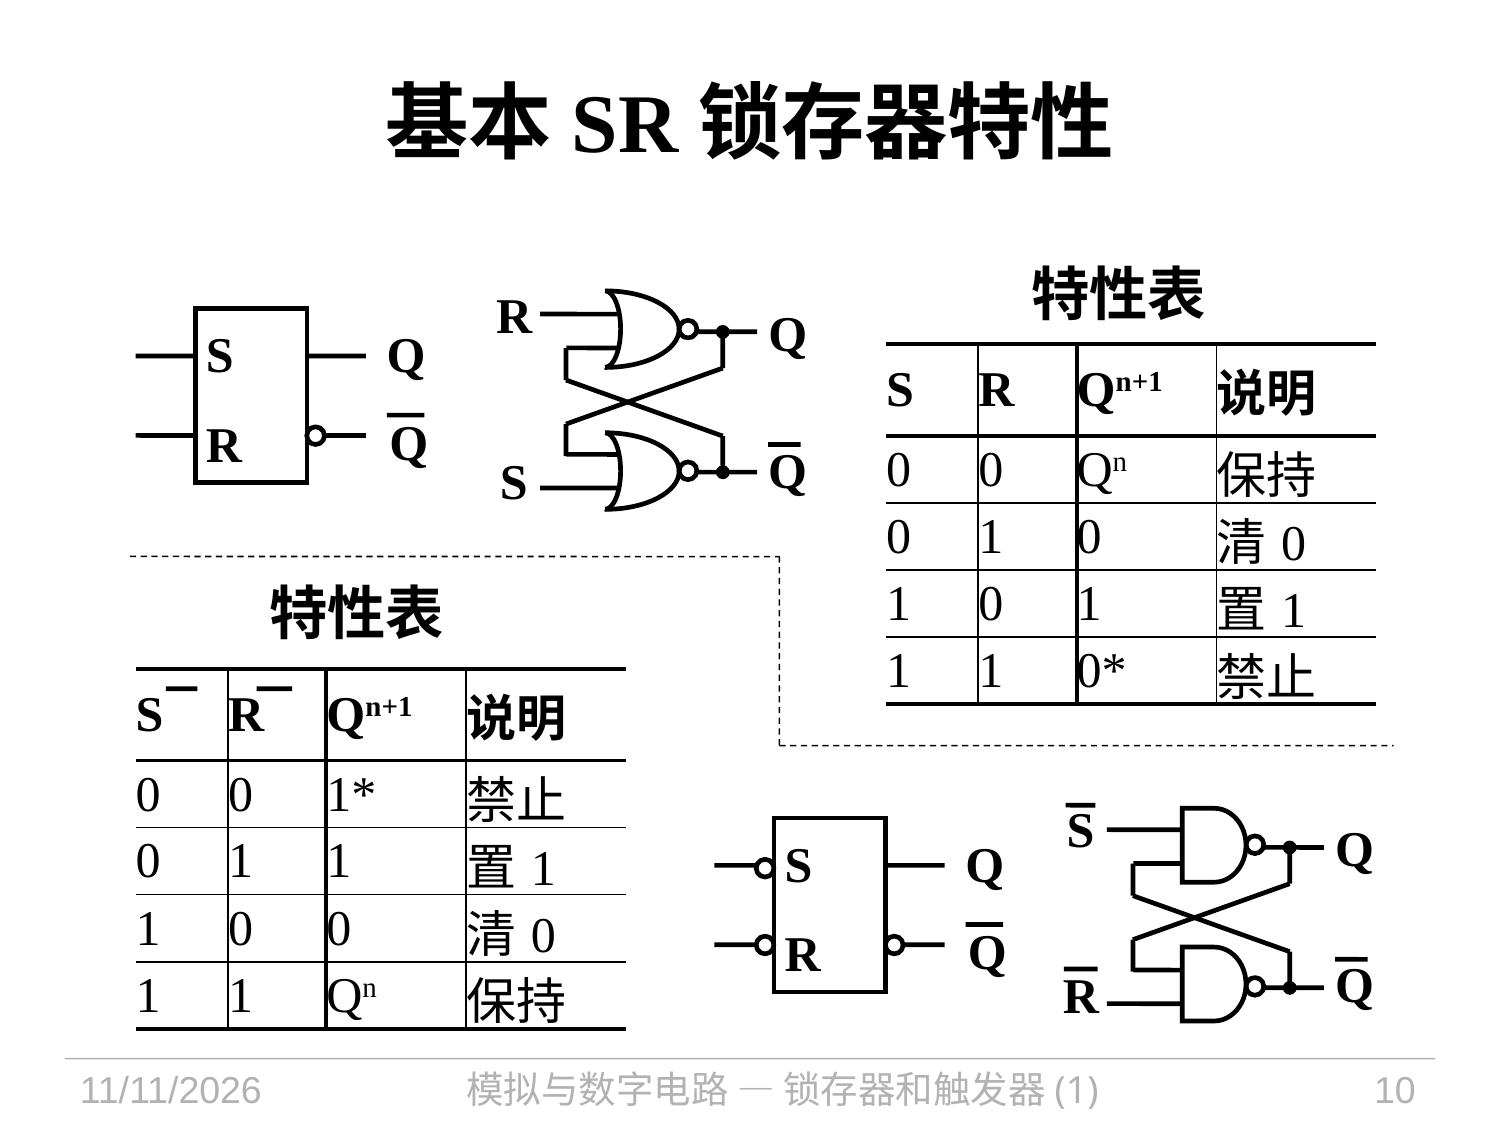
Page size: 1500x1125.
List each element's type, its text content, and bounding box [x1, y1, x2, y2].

table_cell 1 [328, 828, 465, 894]
table_cell 清0 [1217, 504, 1376, 554]
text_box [135, 308, 444, 483]
footer 模拟与数字电路 — 锁存器和触发器(1) [359, 1058, 1205, 1125]
title 基本SR锁存器特性 [75, 24, 1425, 213]
table_header R [979, 346, 1075, 434]
table_cell 0 [229, 762, 324, 827]
table_cell 0 [136, 762, 227, 827]
table_cell 禁止 [467, 762, 626, 827]
table_cell 保持 [467, 963, 626, 1027]
table_cell 0 [1079, 504, 1216, 554]
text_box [495, 290, 804, 511]
table_cell 0 [886, 504, 977, 554]
table_cell 清0 [467, 895, 626, 961]
table_header 说明 [1217, 346, 1376, 434]
table_cell 保持 [1217, 438, 1376, 502]
table_cell 1 [136, 963, 227, 1027]
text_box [714, 804, 1371, 1025]
table_header R [229, 754, 324, 759]
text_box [129, 556, 1394, 746]
table_cell 1 [136, 895, 227, 961]
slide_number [64, 1058, 348, 1125]
table_cell Qn [1079, 438, 1216, 502]
table_cell 0 [136, 828, 227, 894]
table_cell 1* [328, 762, 465, 827]
table_cell 置1 [467, 828, 626, 894]
table_cell 0 [328, 895, 465, 961]
table_cell 1 [979, 504, 1075, 554]
table_header S [886, 346, 977, 434]
table_cell 0 [229, 895, 324, 961]
table_header 说明 [467, 754, 626, 759]
table_cell 1 [229, 828, 324, 894]
table_cell Qn [328, 963, 465, 1027]
table_cell 1 [229, 963, 324, 1027]
table_cell 0 [979, 438, 1075, 502]
table_header Qn+1 [1079, 346, 1216, 434]
slide_number 10 [1230, 1058, 1431, 1125]
table_header Qn+1 [328, 754, 465, 759]
table_header S [136, 754, 227, 759]
text_box 特性表 [1016, 249, 1222, 335]
table_cell 0 [886, 438, 977, 502]
